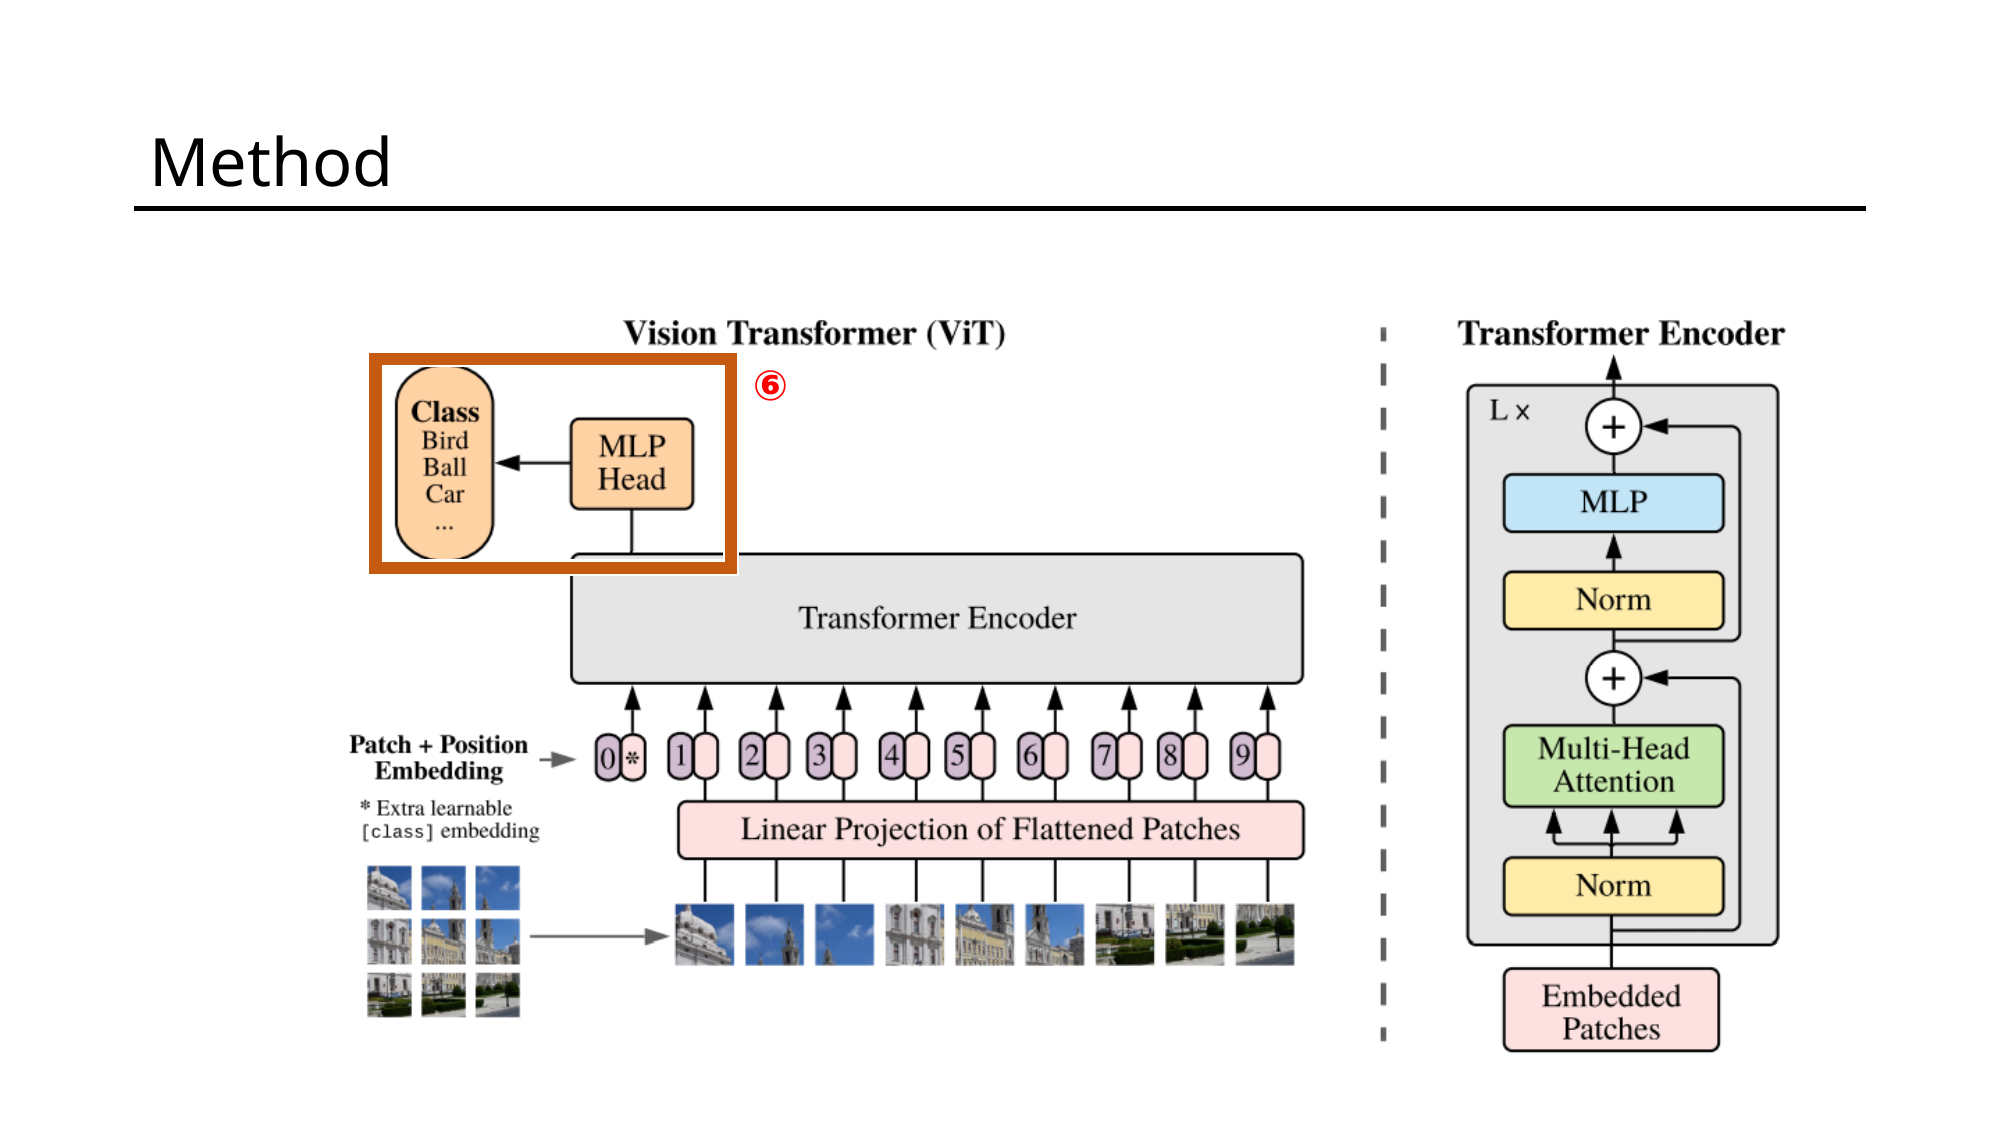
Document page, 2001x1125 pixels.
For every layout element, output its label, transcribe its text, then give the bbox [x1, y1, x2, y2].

picture [302, 248, 1805, 1069]
text_box Method [134, 64, 1683, 208]
